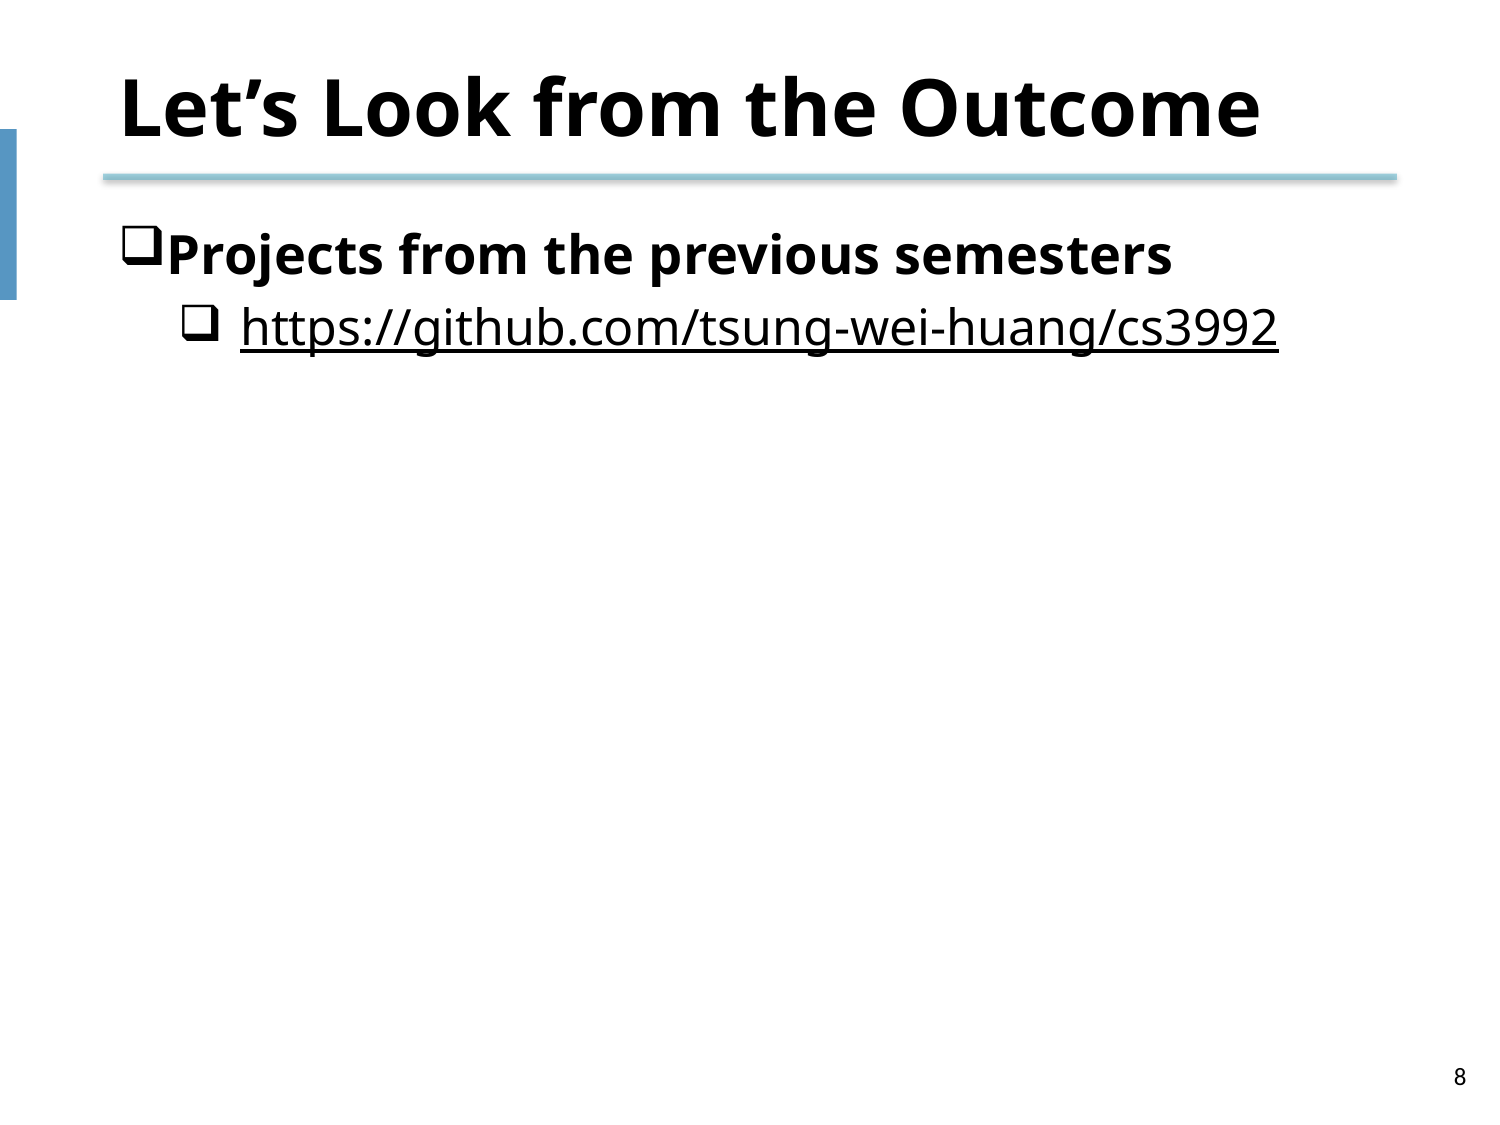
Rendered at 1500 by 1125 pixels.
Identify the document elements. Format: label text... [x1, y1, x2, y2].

title Let’s Look from the Outcome [103, 25, 1397, 185]
slide_number 8 [1131, 1045, 1482, 1106]
list Projects from the previous semesters https://github.com/tsung-wei-huang/cs3992 [103, 212, 1397, 977]
